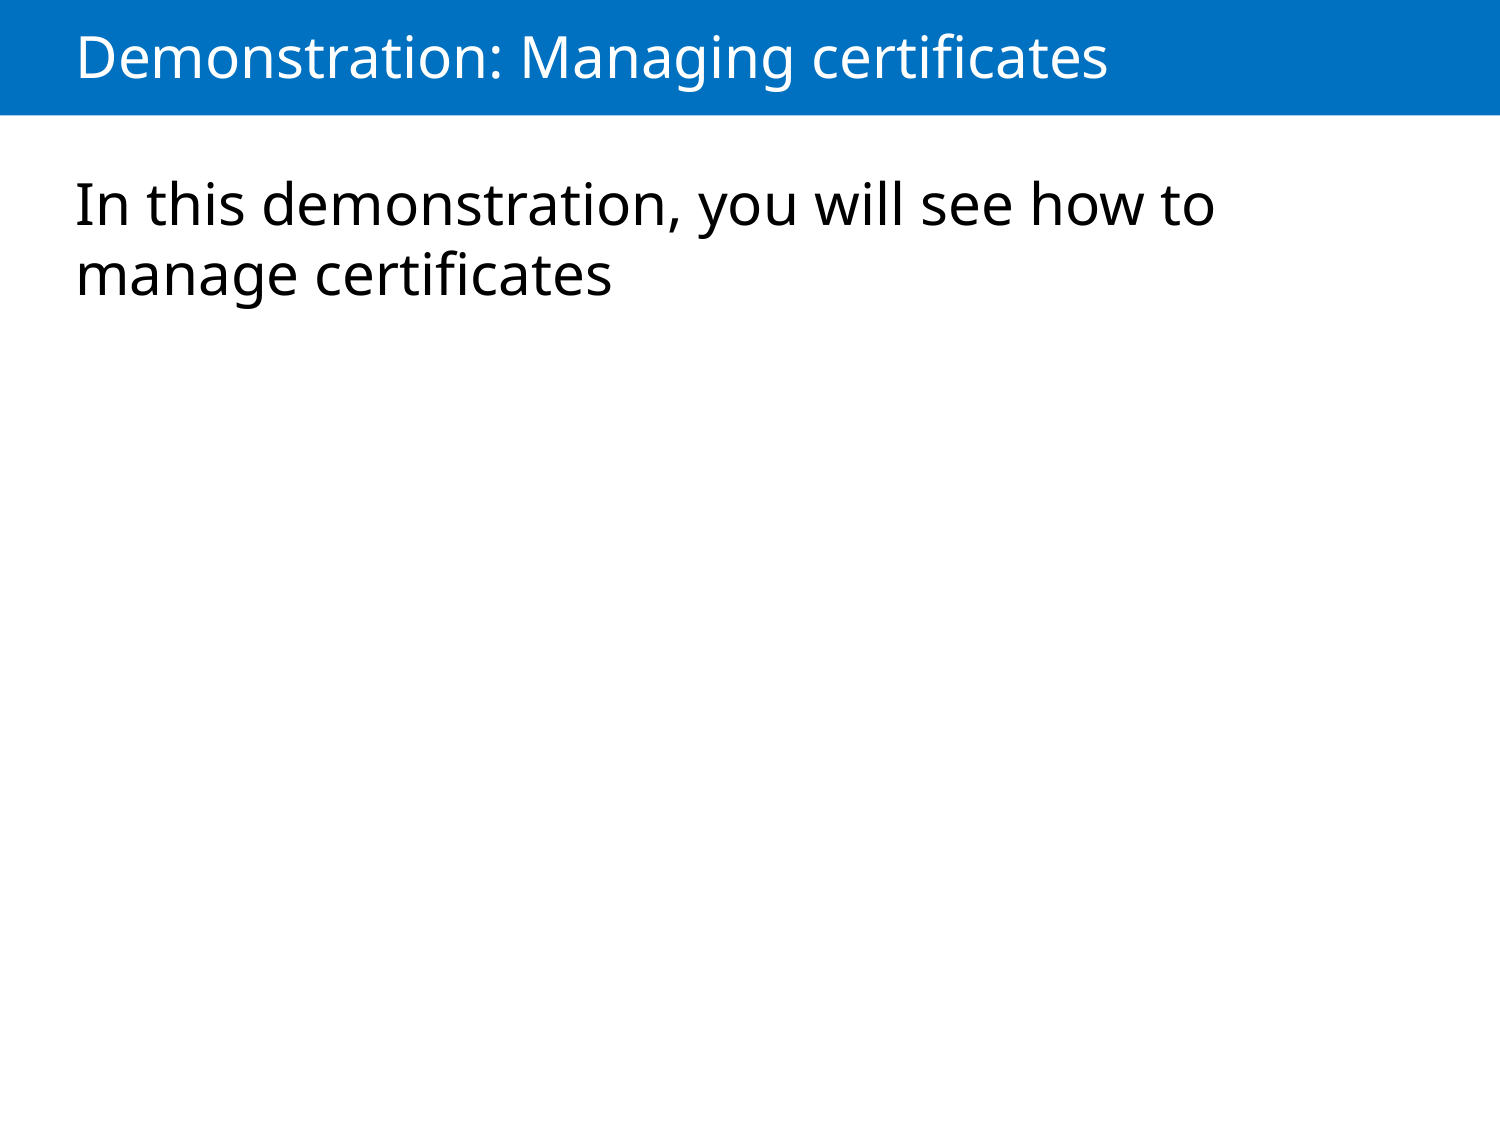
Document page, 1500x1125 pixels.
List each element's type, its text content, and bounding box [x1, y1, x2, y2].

title Demonstration: Managing certificates [75, 0, 1351, 122]
text_box In this demonstration, you will see how to manage certificates [75, 167, 1408, 1012]
